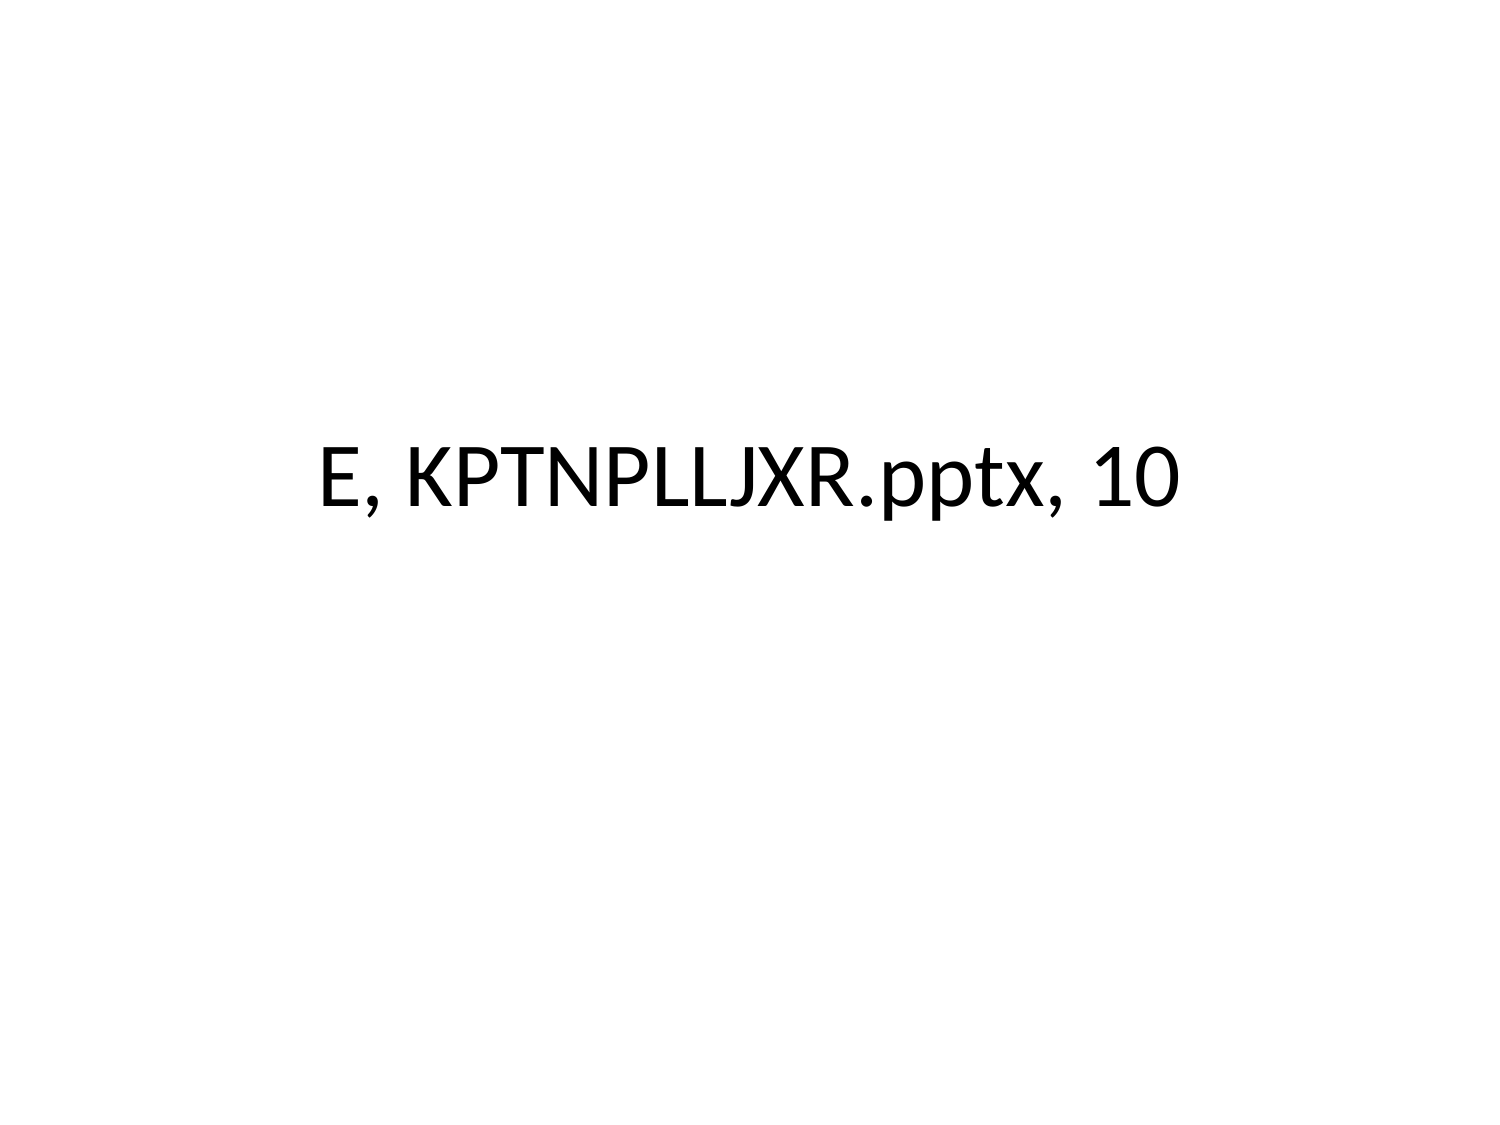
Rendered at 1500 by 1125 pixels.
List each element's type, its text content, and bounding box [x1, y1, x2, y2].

title E, KPTNPLLJXR.pptx, 10 [112, 349, 1388, 591]
